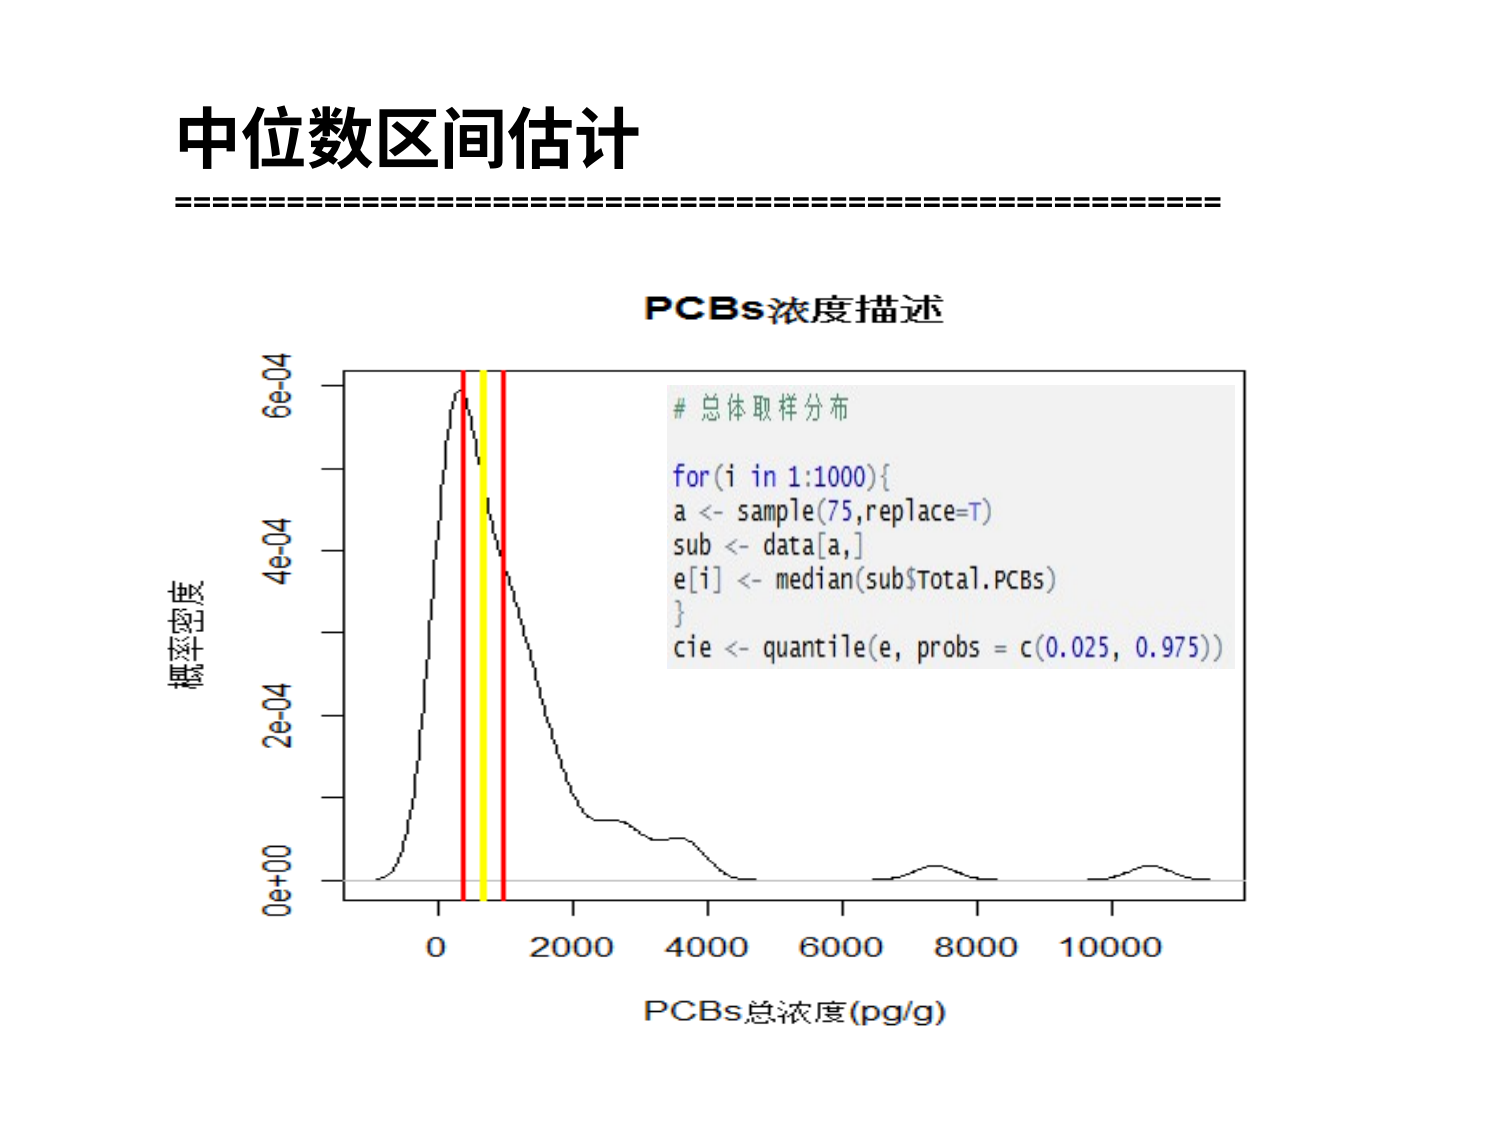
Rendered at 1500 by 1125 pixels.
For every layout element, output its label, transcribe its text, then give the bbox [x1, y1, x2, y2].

picture [159, 243, 1341, 1060]
text_box 中位数区间估计 ======================================================== [159, 89, 1341, 243]
